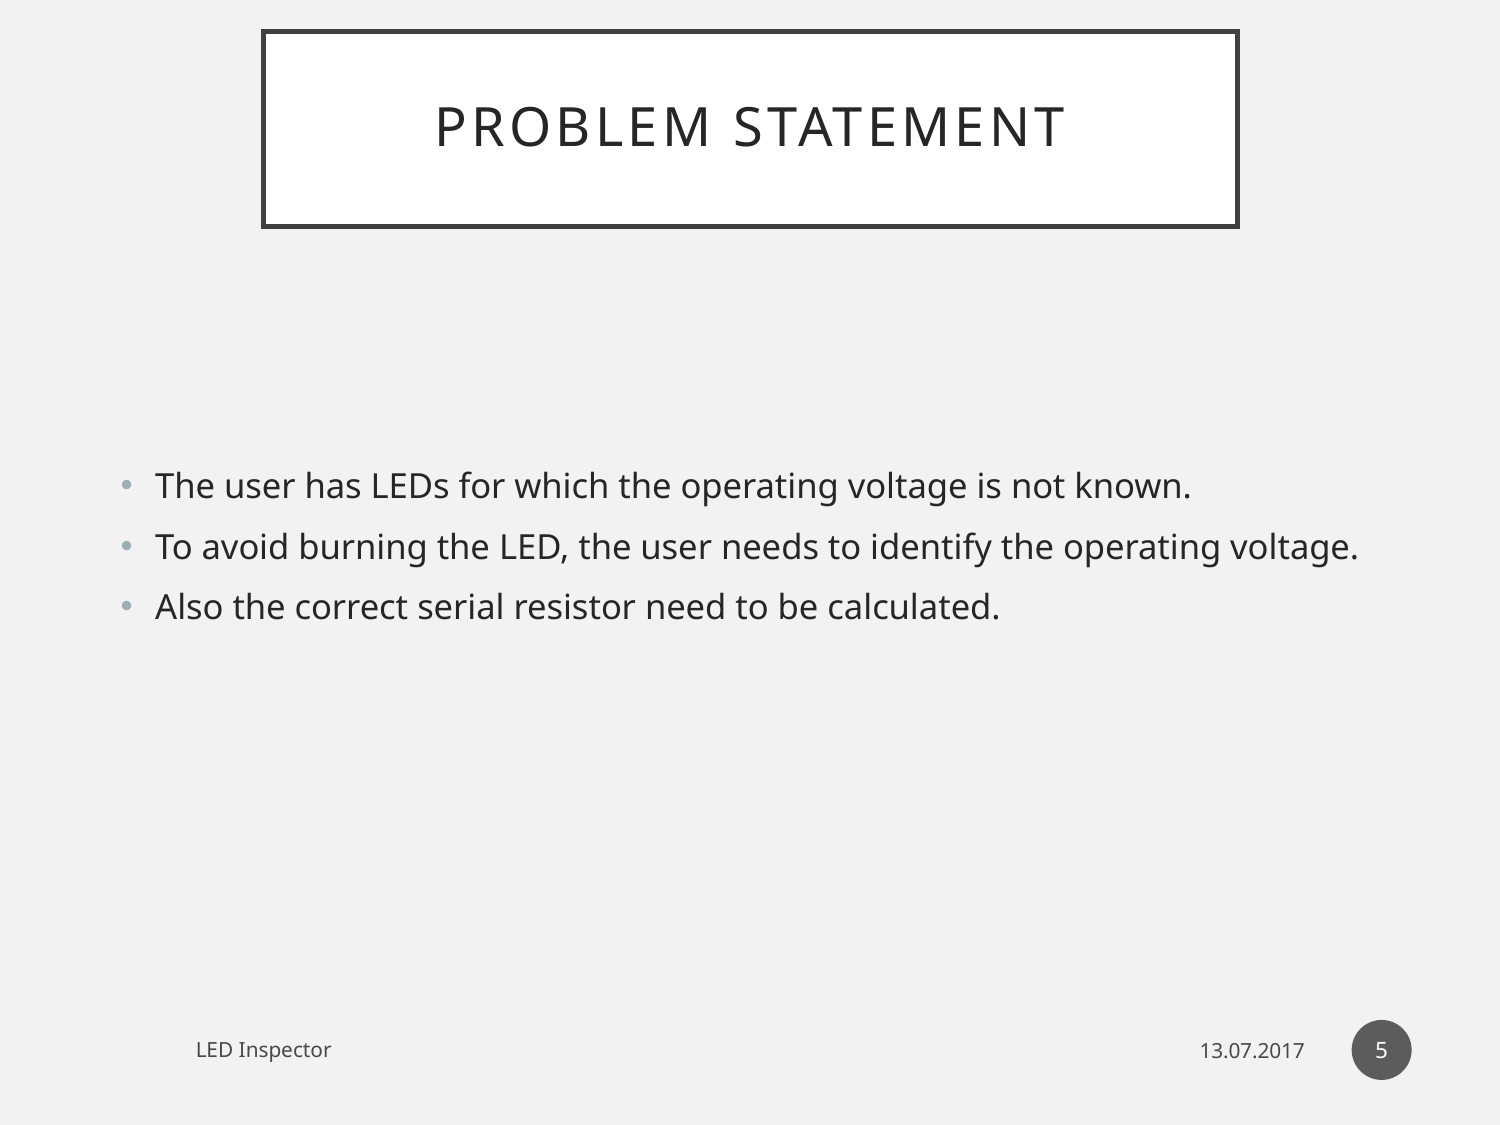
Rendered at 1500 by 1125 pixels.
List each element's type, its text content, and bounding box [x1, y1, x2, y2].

slide_number 5 [1351, 1019, 1412, 1080]
footer LED Inspector [180, 1023, 929, 1076]
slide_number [980, 1023, 1320, 1077]
list The user has LEDs for which the operating voltage is not known. To avoid burning the LED, the user needs to identify the operating voltage. Also the correct serial resistor need to be calculated. [105, 456, 1396, 672]
title Problem statement [261, 29, 1240, 229]
